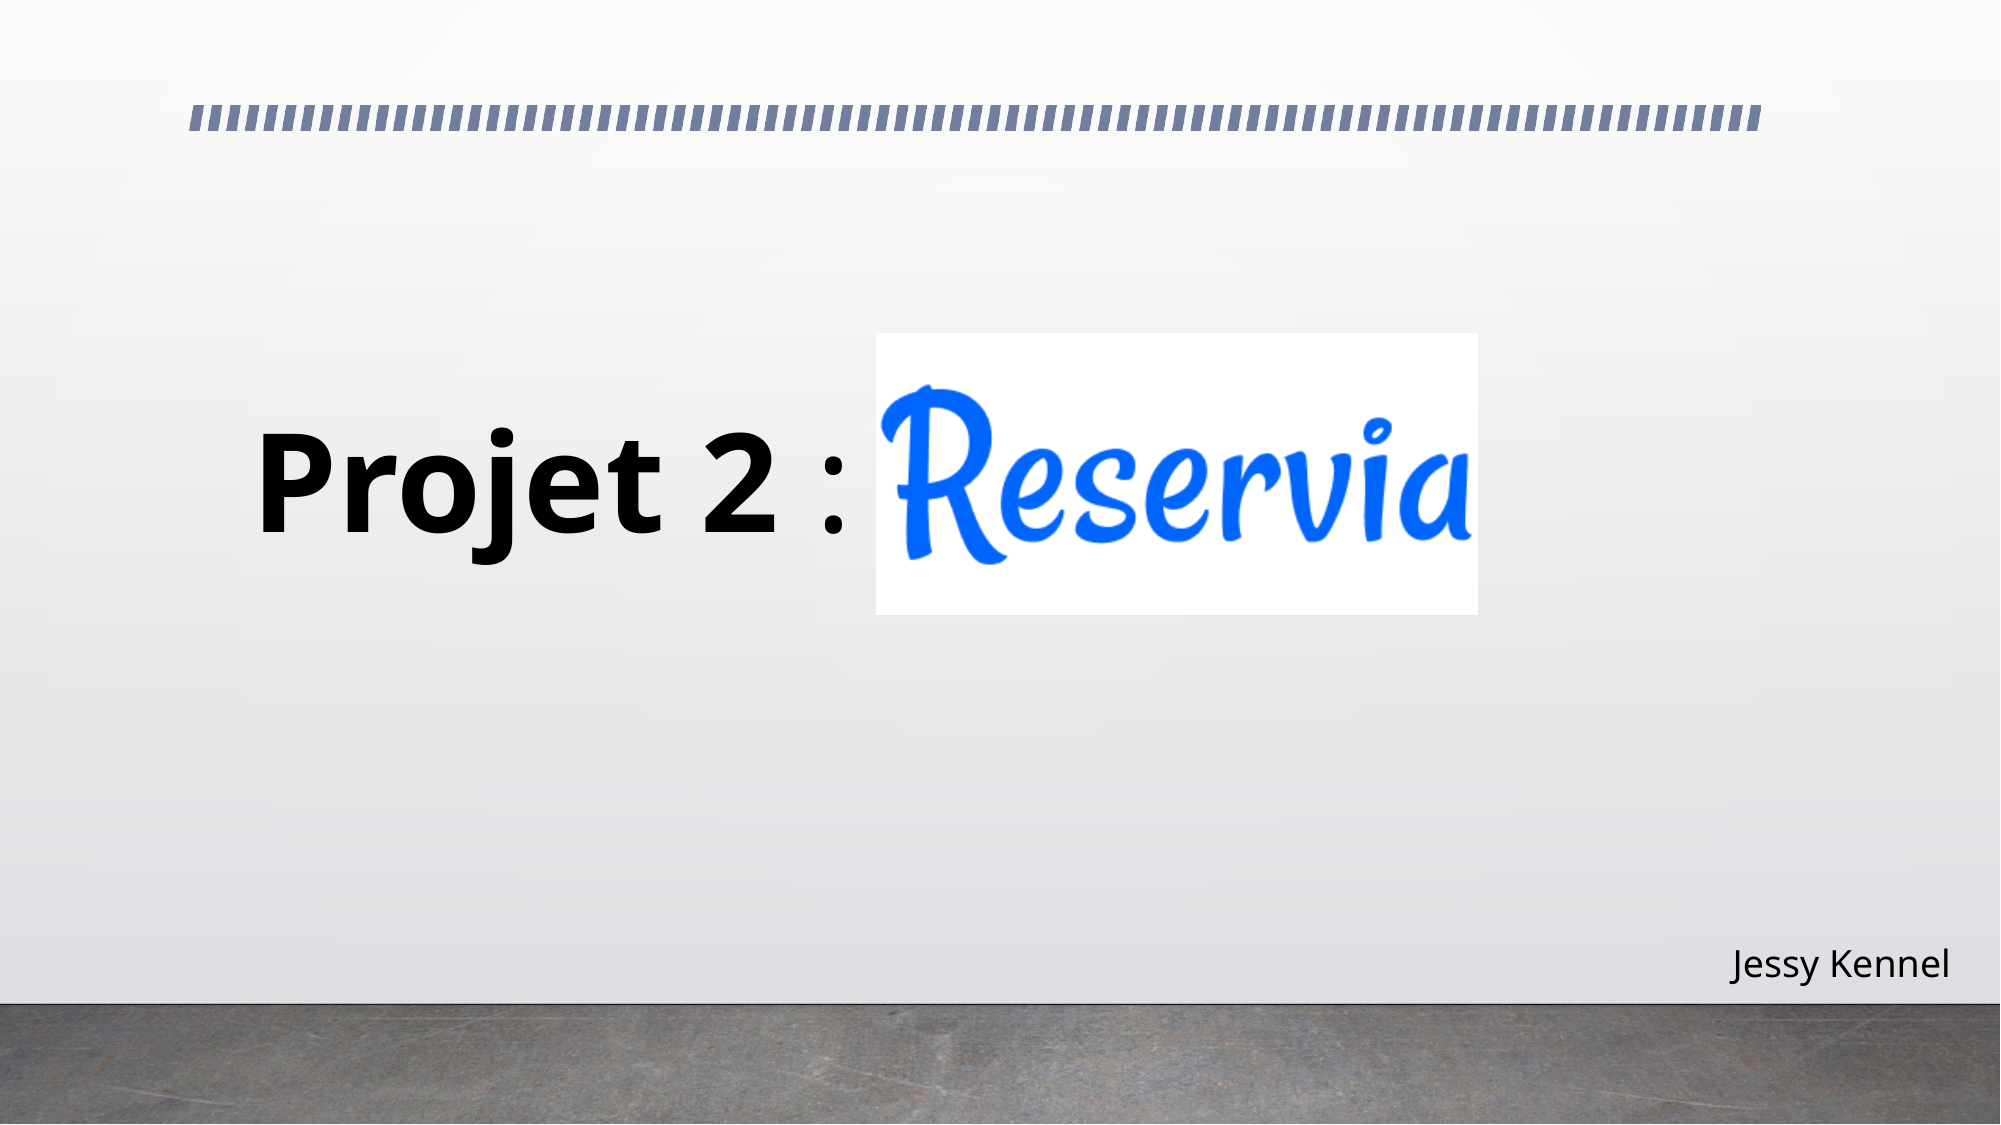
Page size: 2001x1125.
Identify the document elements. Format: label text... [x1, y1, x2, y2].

picture [0, 1004, 2000, 1124]
picture [875, 332, 1478, 615]
subtitle Jessy Kennel [1717, 915, 2000, 1028]
title Projet 2 : [236, 132, 1653, 563]
